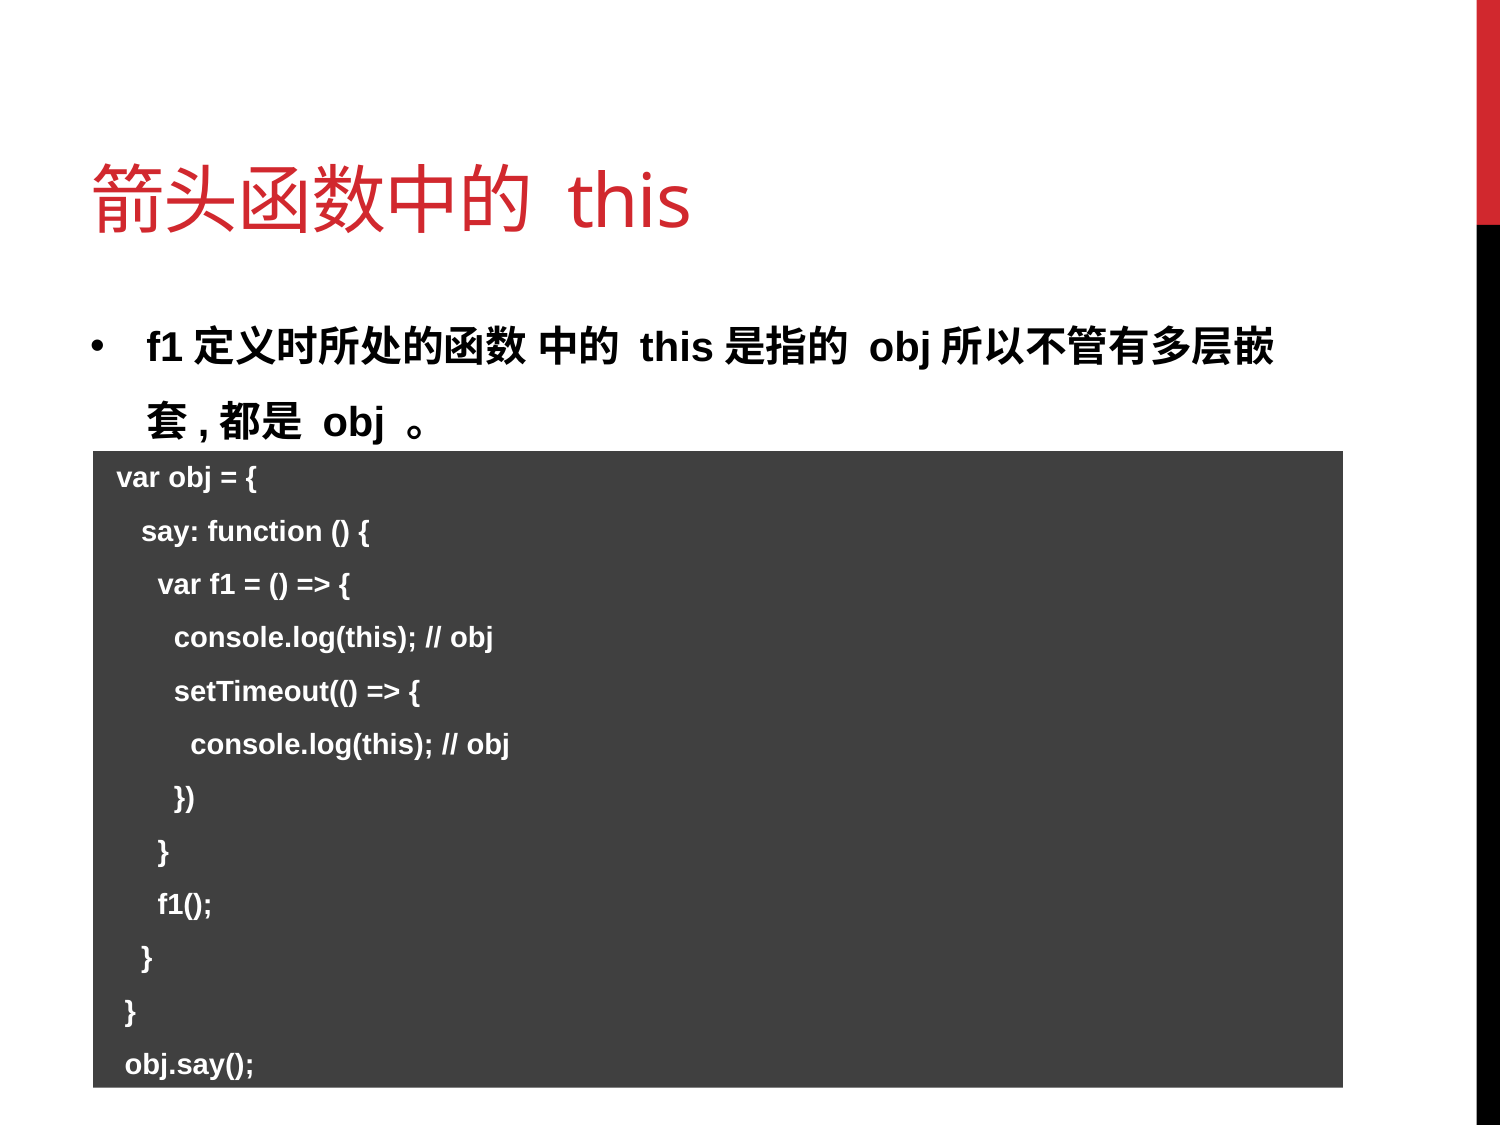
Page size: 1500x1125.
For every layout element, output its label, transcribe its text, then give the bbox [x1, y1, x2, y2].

list f1定义时所处的函数 中的 this是指的 obj所以不管有多层嵌套,都是 obj 。 [75, 287, 1325, 1005]
title 箭头函数中的 this [75, 25, 1025, 250]
text_box var obj = { say: function () { var f1 = () => { console.log(this); // obj setTimeout(() => { console.log(this); // obj }) } f1(); } } obj.say(); [93, 451, 1343, 1088]
